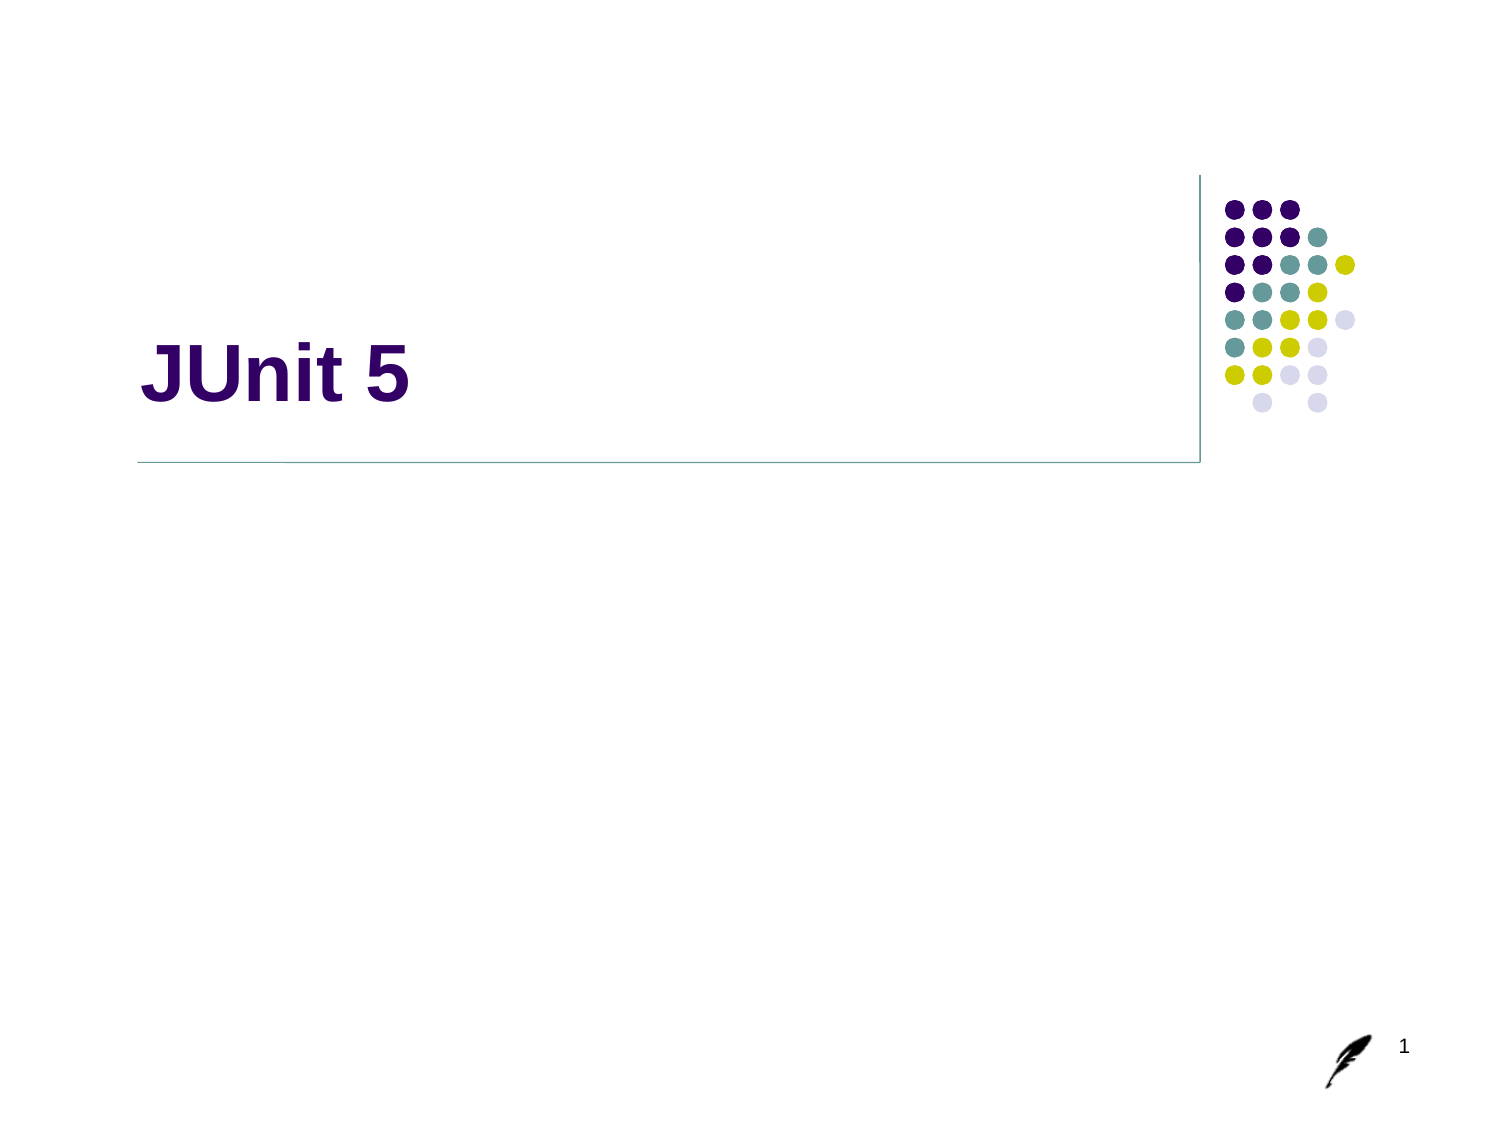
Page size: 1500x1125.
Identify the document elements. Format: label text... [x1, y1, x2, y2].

slide_number 1 [1074, 1025, 1425, 1100]
title JUnit 5 [125, 75, 1174, 425]
